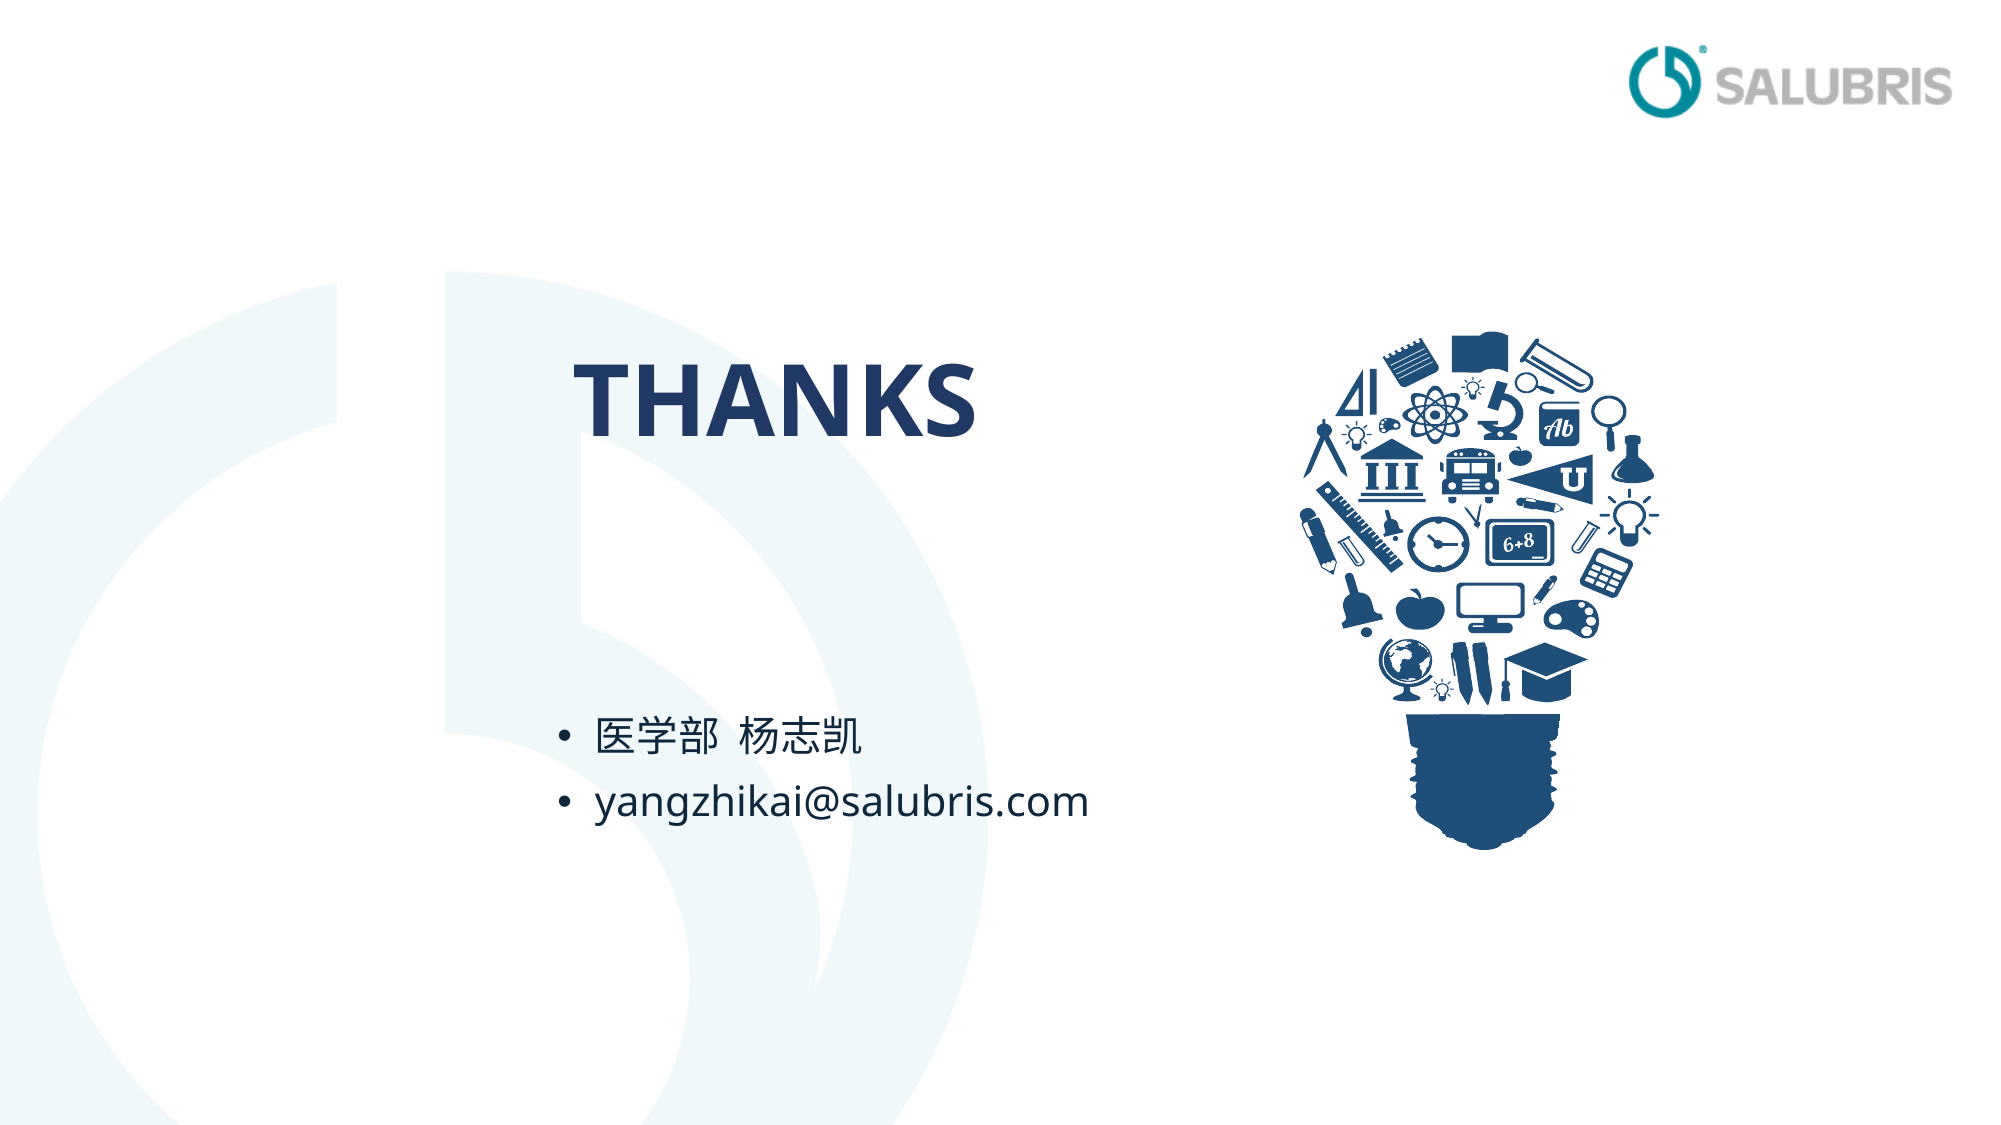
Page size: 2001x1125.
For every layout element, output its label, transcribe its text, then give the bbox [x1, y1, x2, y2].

list 医学部 杨志凯 yangzhikai@salubris.com [542, 707, 1167, 856]
picture [0, 0, 2001, 1125]
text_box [1299, 331, 1660, 850]
title THANKS [557, 295, 1138, 513]
